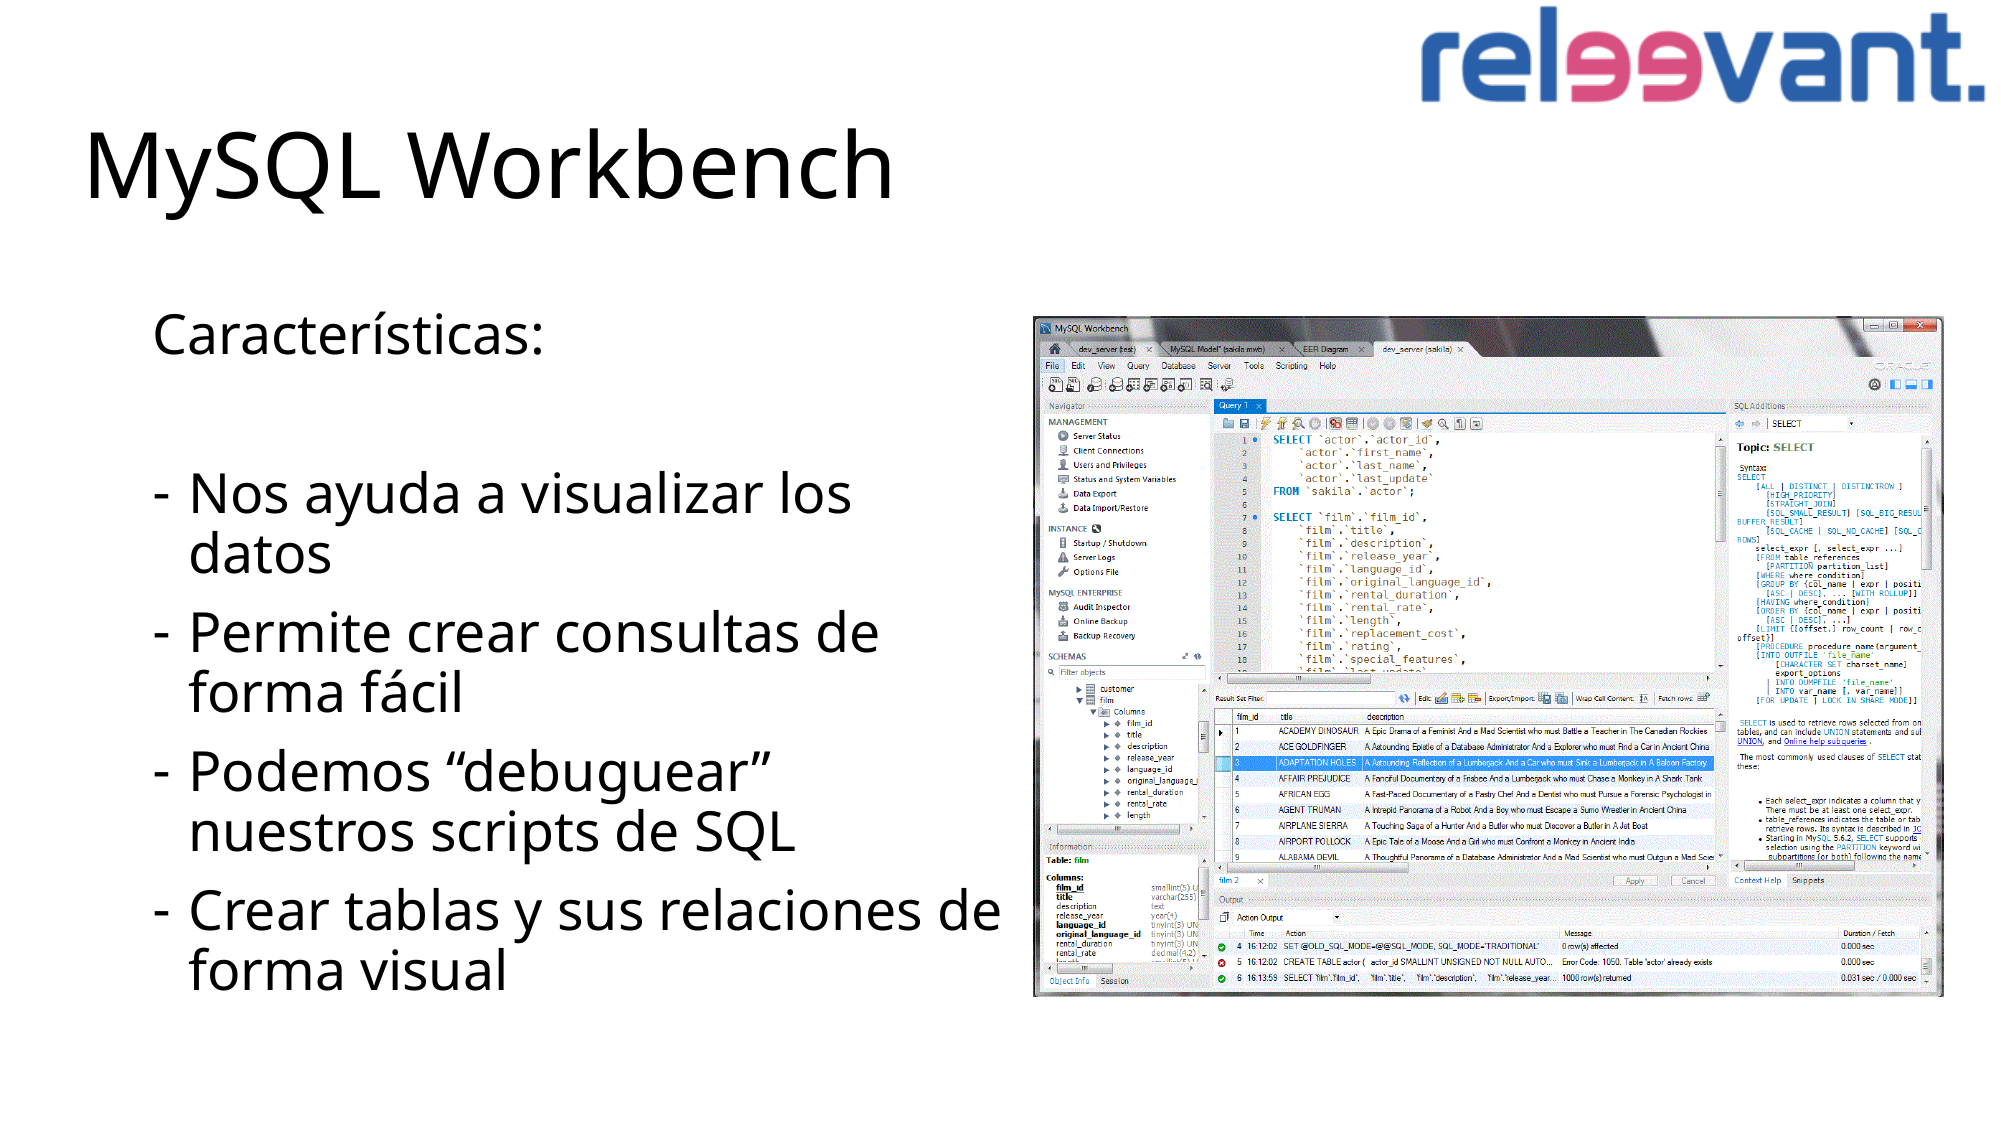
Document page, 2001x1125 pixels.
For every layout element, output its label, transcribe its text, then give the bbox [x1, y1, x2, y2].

text_box Características: Nos ayuda a visualizar los datos Permite crear consultas de forma fácil Podemos “debuguear” nuestros scripts de SQL Crear tablas y sus relaciones de forma visual [137, 299, 1023, 1014]
picture [1417, 0, 1989, 133]
picture [1033, 316, 1944, 997]
title MySQL Workbench [67, 59, 1959, 278]
